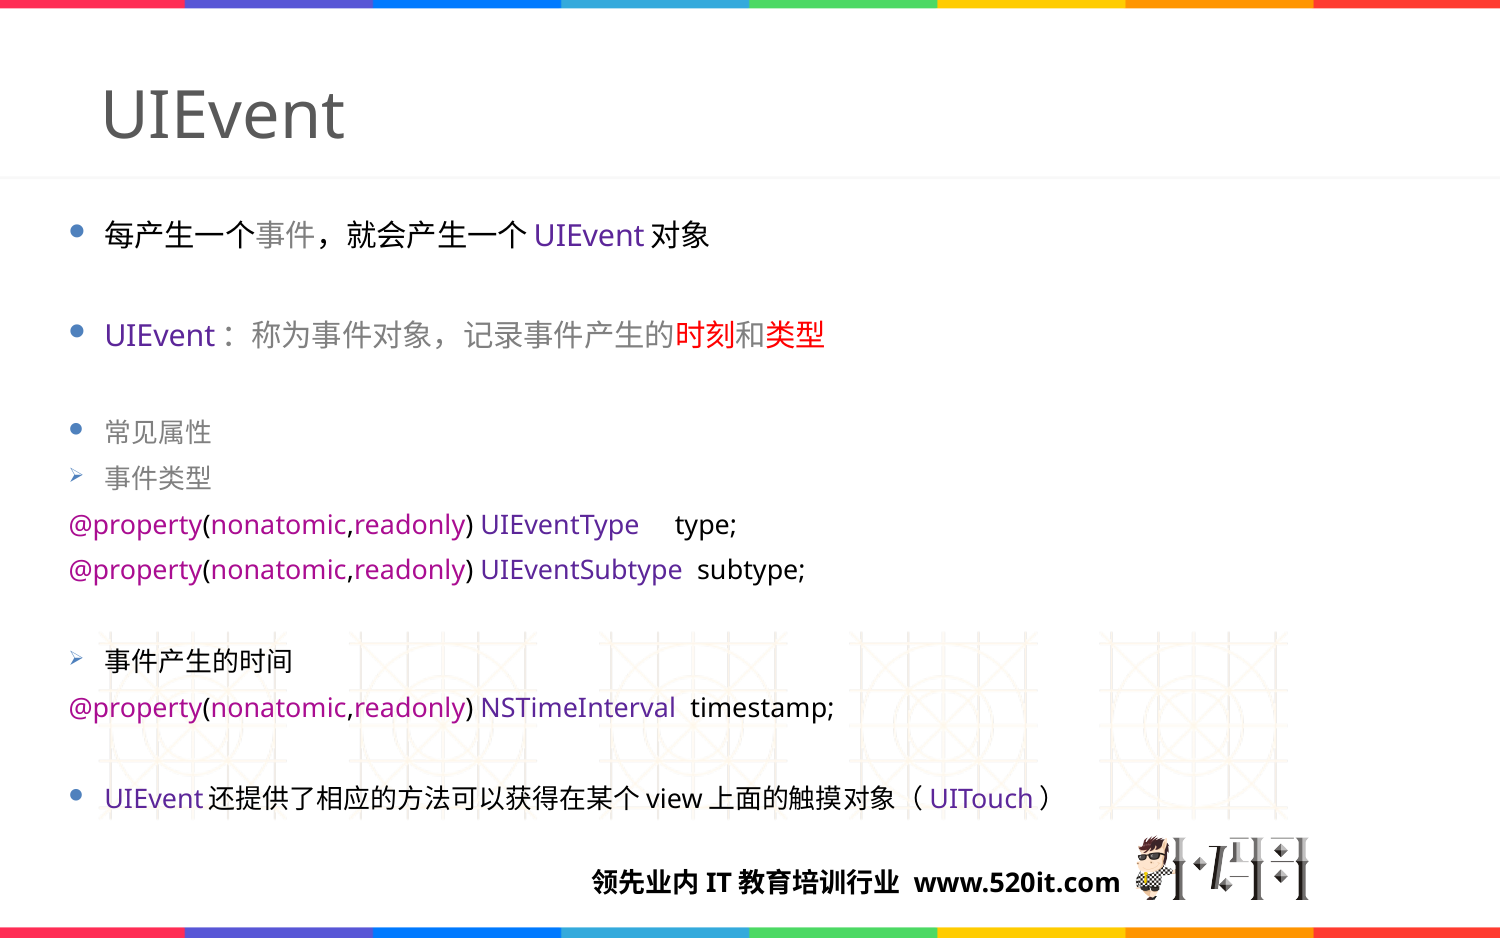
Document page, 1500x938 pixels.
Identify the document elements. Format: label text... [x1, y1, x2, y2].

title UIEvent [85, 64, 1419, 178]
list 每产生一个事件，就会产生一个UIEvent对象 UIEvent：称为事件对象，记录事件产生的时刻和类型 常见属性 事件类型 @property(nonatomic,readonly) UIEventType type; @property(nonatomic,readonly) UIEventSubtype subtype; 事件产生的时间 @property(nonatomic,readonly) NSTimeInterval timestamp; UIEvent还提供了相应的方法可以获得在某个view上面的触摸对象（UITouch） [53, 208, 1454, 828]
picture [0, 180, 1500, 938]
picture [0, 0, 1500, 176]
